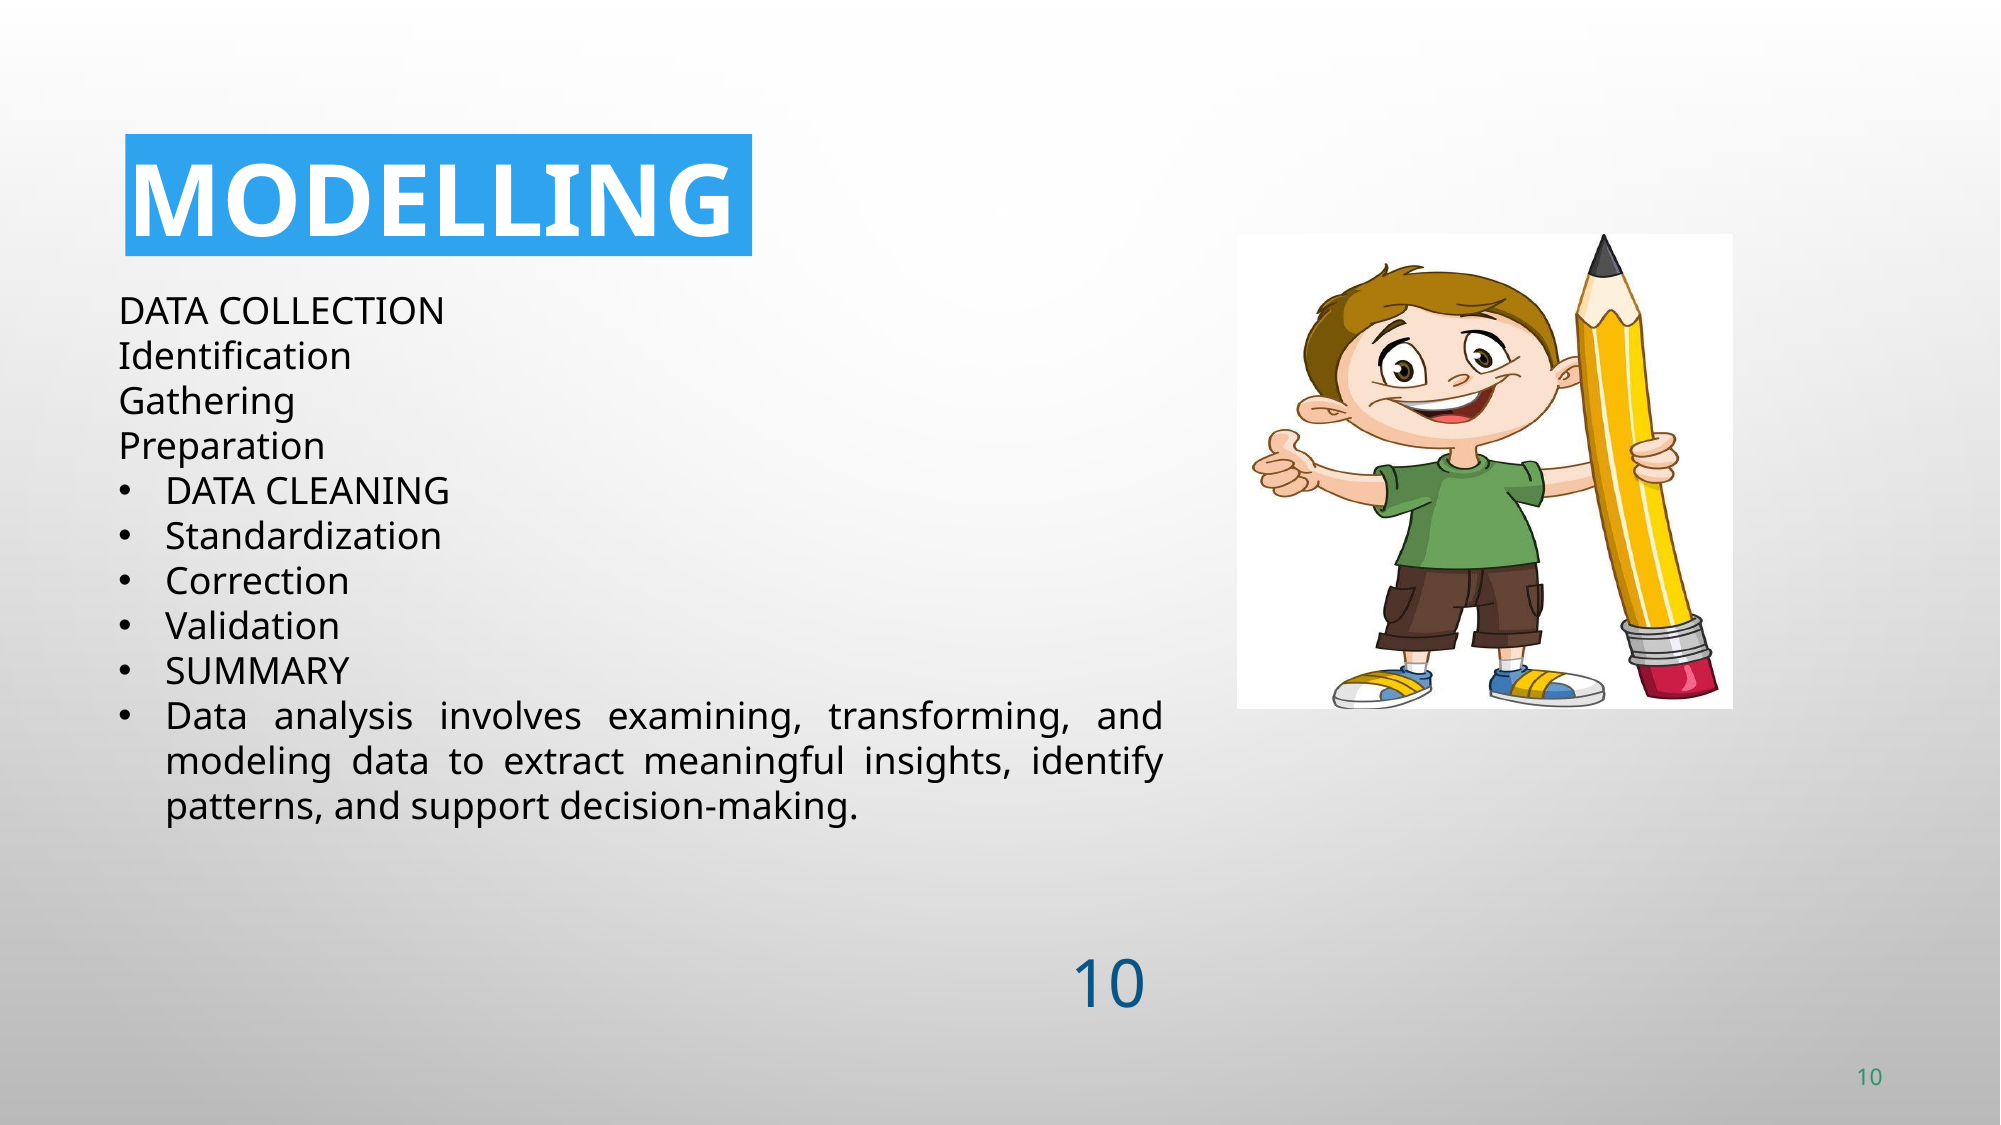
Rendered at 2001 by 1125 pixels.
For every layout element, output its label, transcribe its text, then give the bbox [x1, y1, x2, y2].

text_box MODELLING [125, 134, 753, 234]
picture [0, 0, 2000, 1125]
text_box 10 [1849, 1061, 1888, 1095]
text_box 10 [1031, 939, 1181, 1032]
text_box DATA COLLECTION Identification Gathering Preparation DATA CLEANING Standardization Correction Validation SUMMARY Data analysis involves examining, transforming, and modeling data to extract meaningful insights, identify patterns, and support decision-making. [103, 234, 1180, 835]
